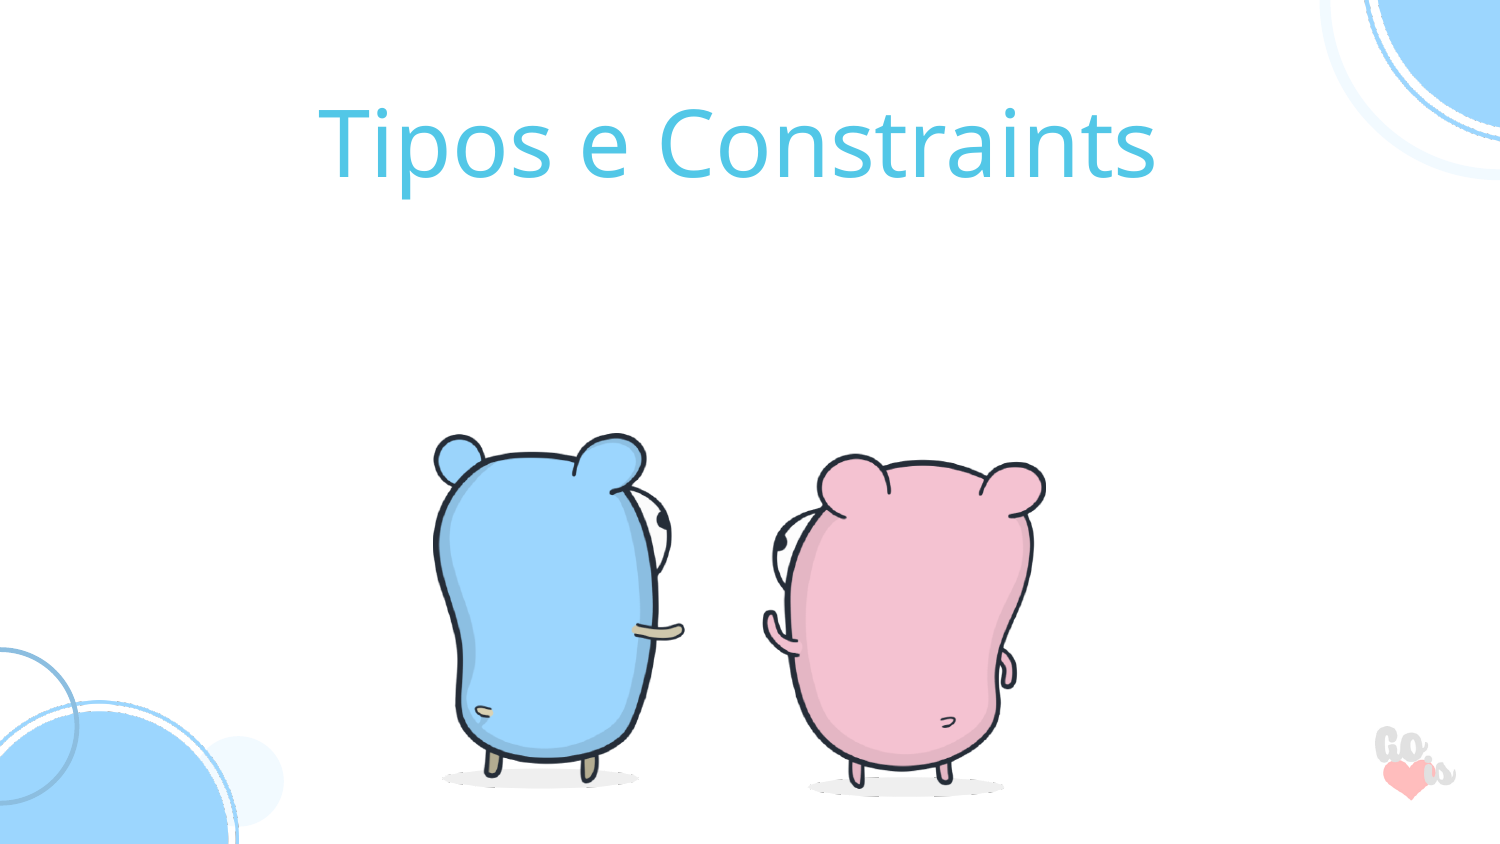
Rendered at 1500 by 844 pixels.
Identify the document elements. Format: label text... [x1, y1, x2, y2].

picture [1375, 726, 1457, 801]
picture [432, 433, 1046, 797]
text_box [0, 646, 284, 844]
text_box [1319, 0, 1500, 181]
text_box Tipos e Constraints [101, 73, 1377, 197]
